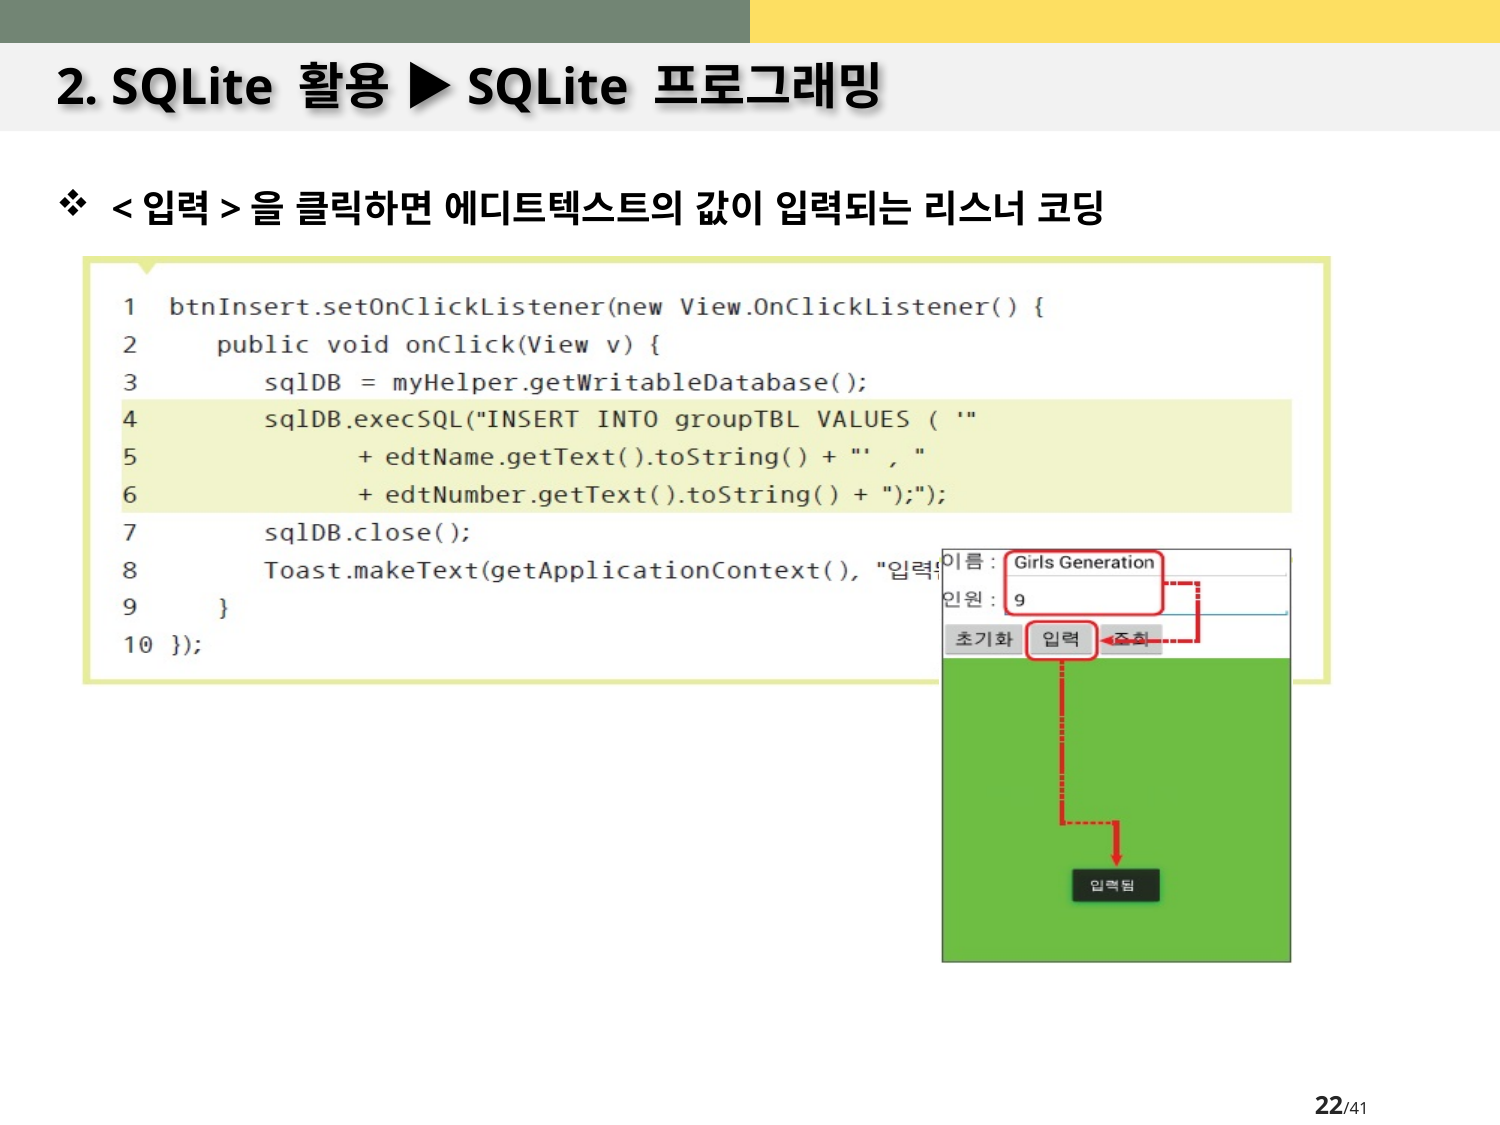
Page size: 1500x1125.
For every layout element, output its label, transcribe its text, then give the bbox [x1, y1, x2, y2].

list <입력>을 클릭하면 에디트텍스트의 값이 입력되는 리스너 코딩 [41, 172, 1459, 1048]
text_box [80, 255, 1334, 964]
title 2. SQLite 활용 ▶SQLite 프로그래밍 [41, 42, 1459, 128]
